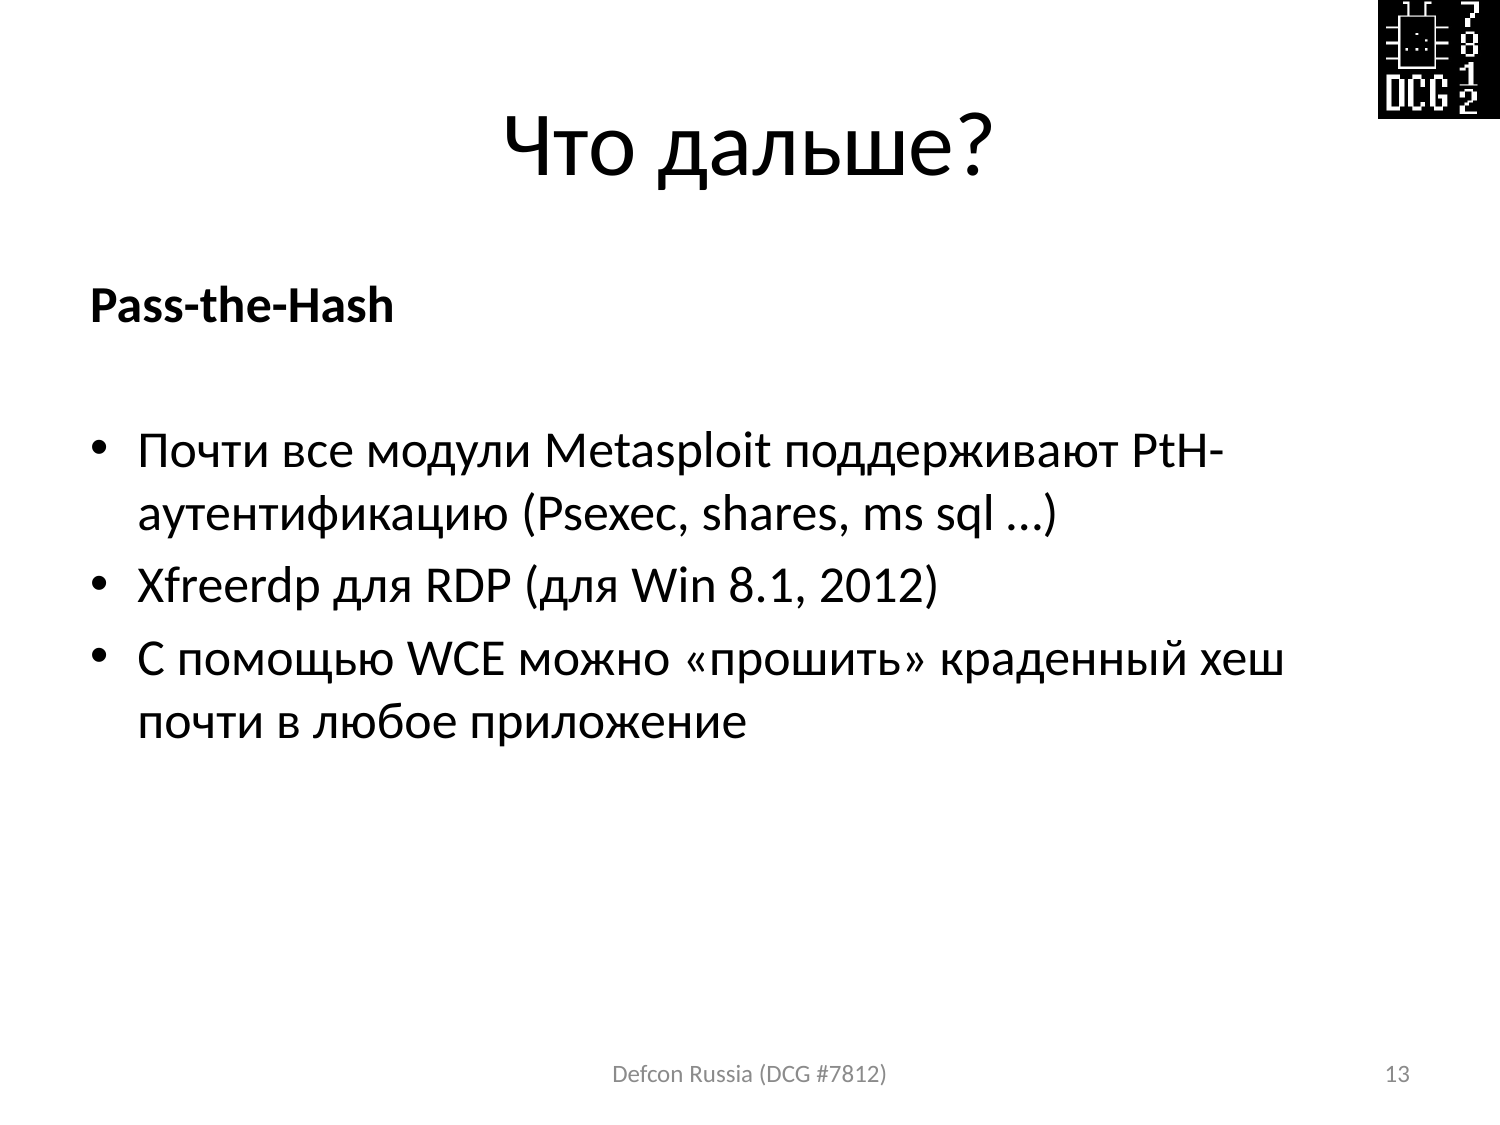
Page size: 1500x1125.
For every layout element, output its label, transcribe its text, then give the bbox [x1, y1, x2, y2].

footer Defcon Russia (DCG #7812) [512, 1042, 988, 1103]
title Что дальше? [75, 45, 1425, 233]
picture [1378, 0, 1500, 119]
slide_number 13 [1074, 1042, 1425, 1103]
list Pass-the-Hash Почти все модули Metasploit поддерживают PtH-аутентификацию (Psexec, shares, ms sql …) Xfreerdp для RDP (для Win 8.1, 2012) С помощью WCE можно «прошить» краденный хеш почти в любое приложение [75, 262, 1412, 894]
